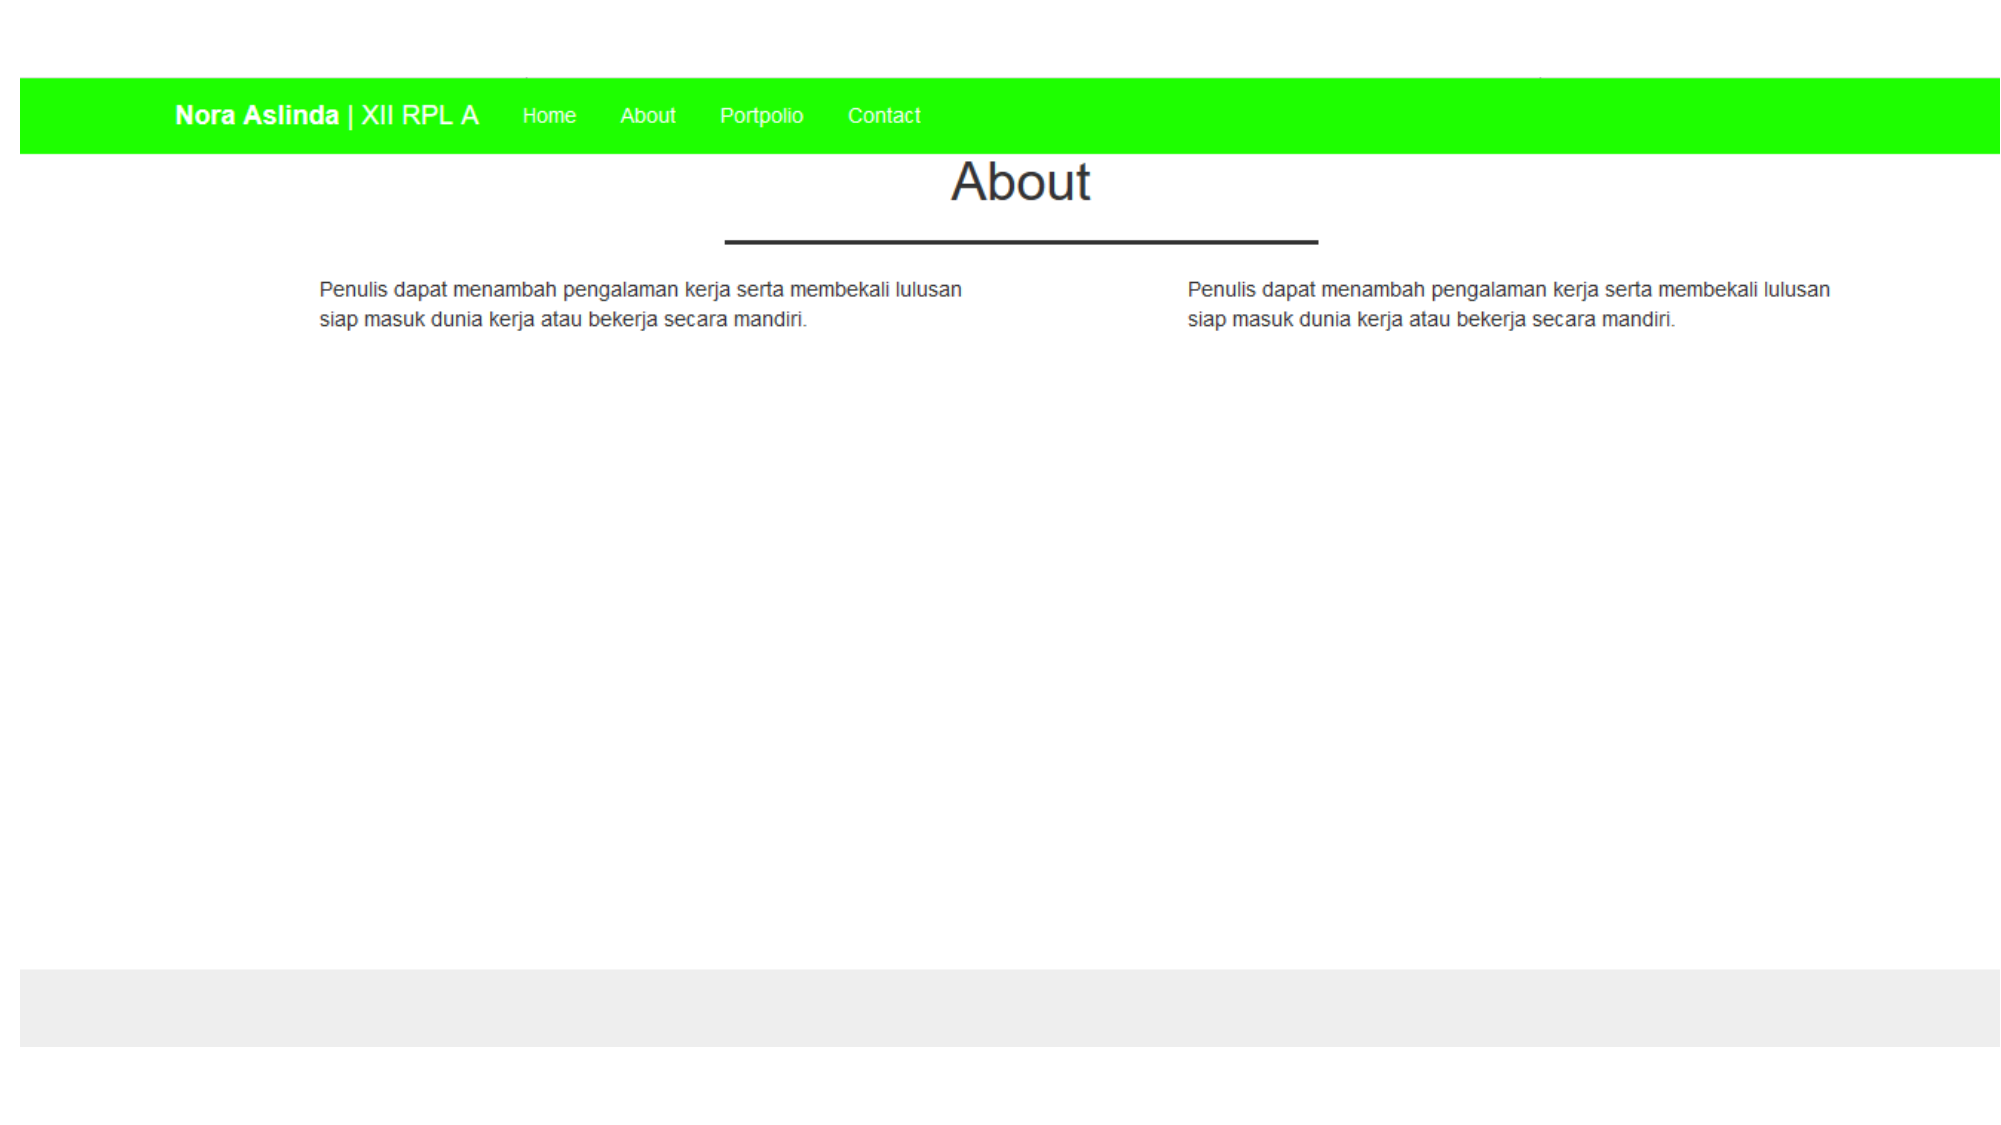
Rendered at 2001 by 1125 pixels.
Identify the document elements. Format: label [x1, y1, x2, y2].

picture [20, 77, 2000, 1047]
